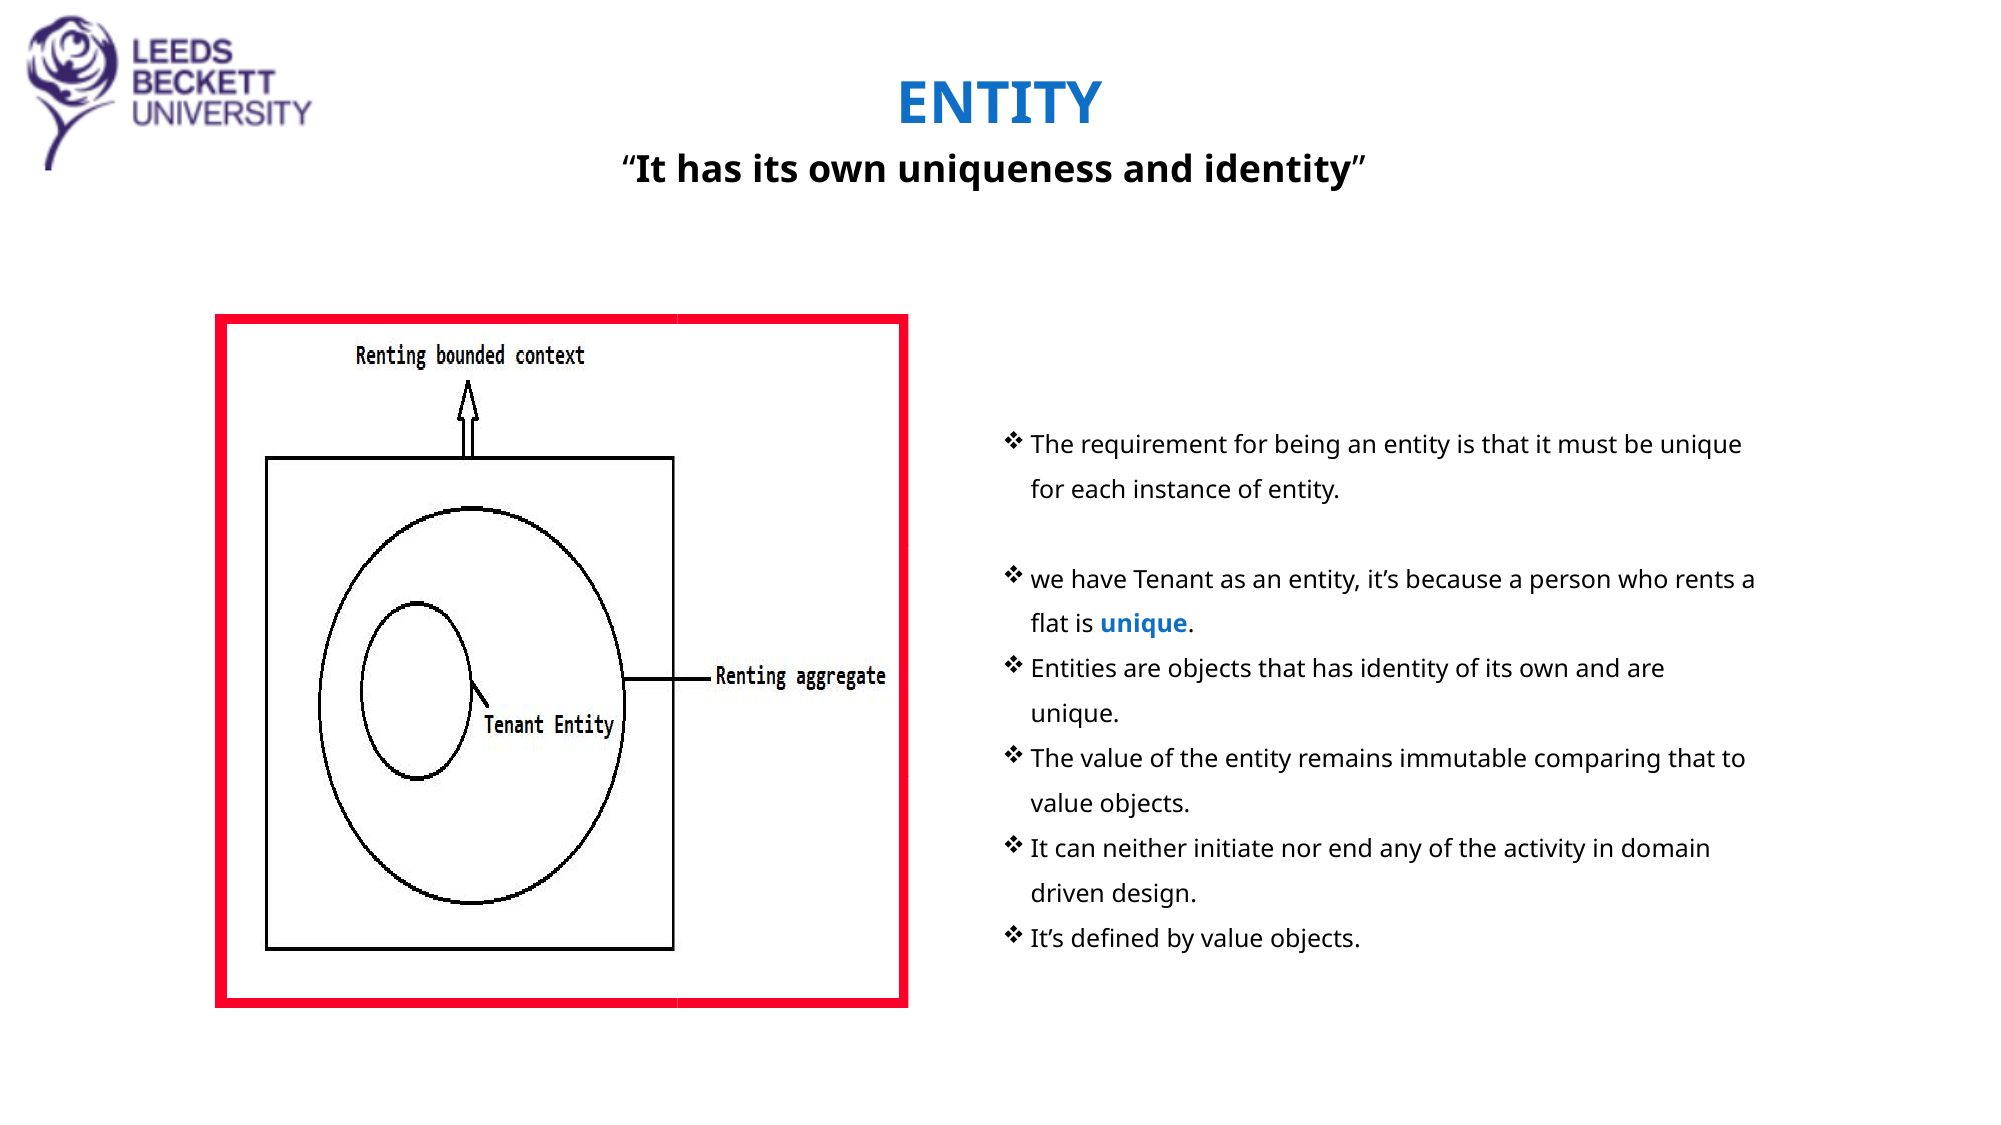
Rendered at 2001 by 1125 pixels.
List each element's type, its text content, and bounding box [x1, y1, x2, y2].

picture [14, 11, 322, 177]
text_box The requirement for being an entity is that it must be unique for each instance of entity. we have Tenant as an entity, it’s because a person who rents a flat is unique. Entities are objects that has identity of its own and are unique. The value of the entity remains immutable comparing that to value objects. It can neither initiate nor end any of the activity in domain driven design. It’s defined by value objects. [987, 406, 1773, 960]
picture [215, 314, 909, 1008]
text_box ENTITY [666, 57, 1334, 138]
text_box “It has its own uniqueness and identity” [607, 138, 1393, 198]
